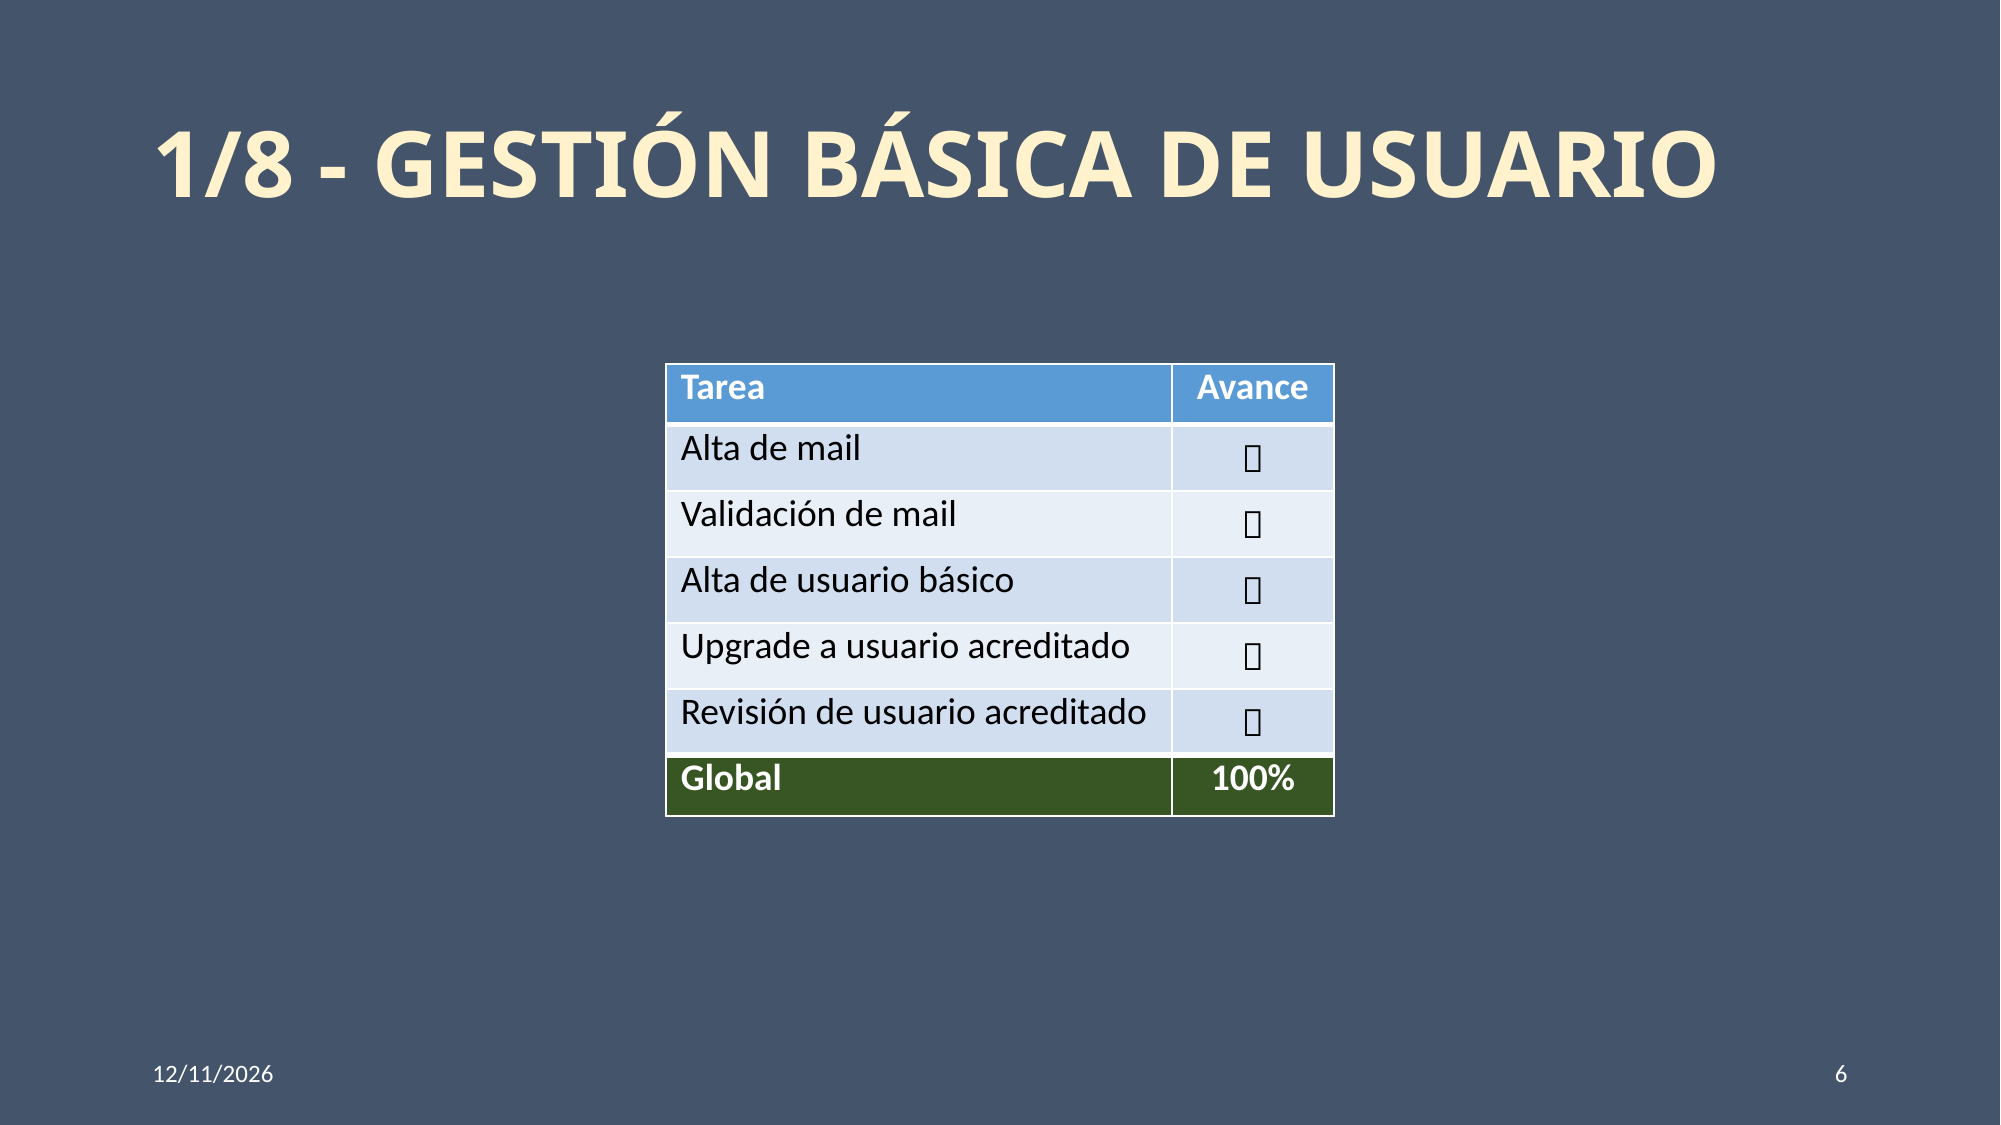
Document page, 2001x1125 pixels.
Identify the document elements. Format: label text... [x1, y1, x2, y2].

table_cell  [1173, 558, 1333, 622]
table_cell Global [667, 758, 1171, 815]
table_cell Validación de mail [667, 492, 1171, 556]
title 1/8 - Gestión básica de usuario [137, 111, 1863, 227]
table_cell  [1173, 427, 1333, 490]
table_cell 100% [1173, 758, 1333, 815]
table_header Tarea [667, 365, 1171, 422]
table_cell  [1173, 690, 1333, 752]
table_cell Upgrade a usuario acreditado [667, 624, 1171, 688]
table_header Avance [1173, 365, 1333, 422]
slide_number 6 [1412, 1042, 1863, 1103]
table_cell Alta de usuario básico [667, 558, 1171, 622]
table_cell  [1173, 492, 1333, 556]
table_cell Alta de mail [667, 427, 1171, 490]
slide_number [137, 1042, 588, 1103]
table_cell  [1173, 624, 1333, 688]
table_cell Revisión de usuario acreditado [667, 690, 1171, 752]
